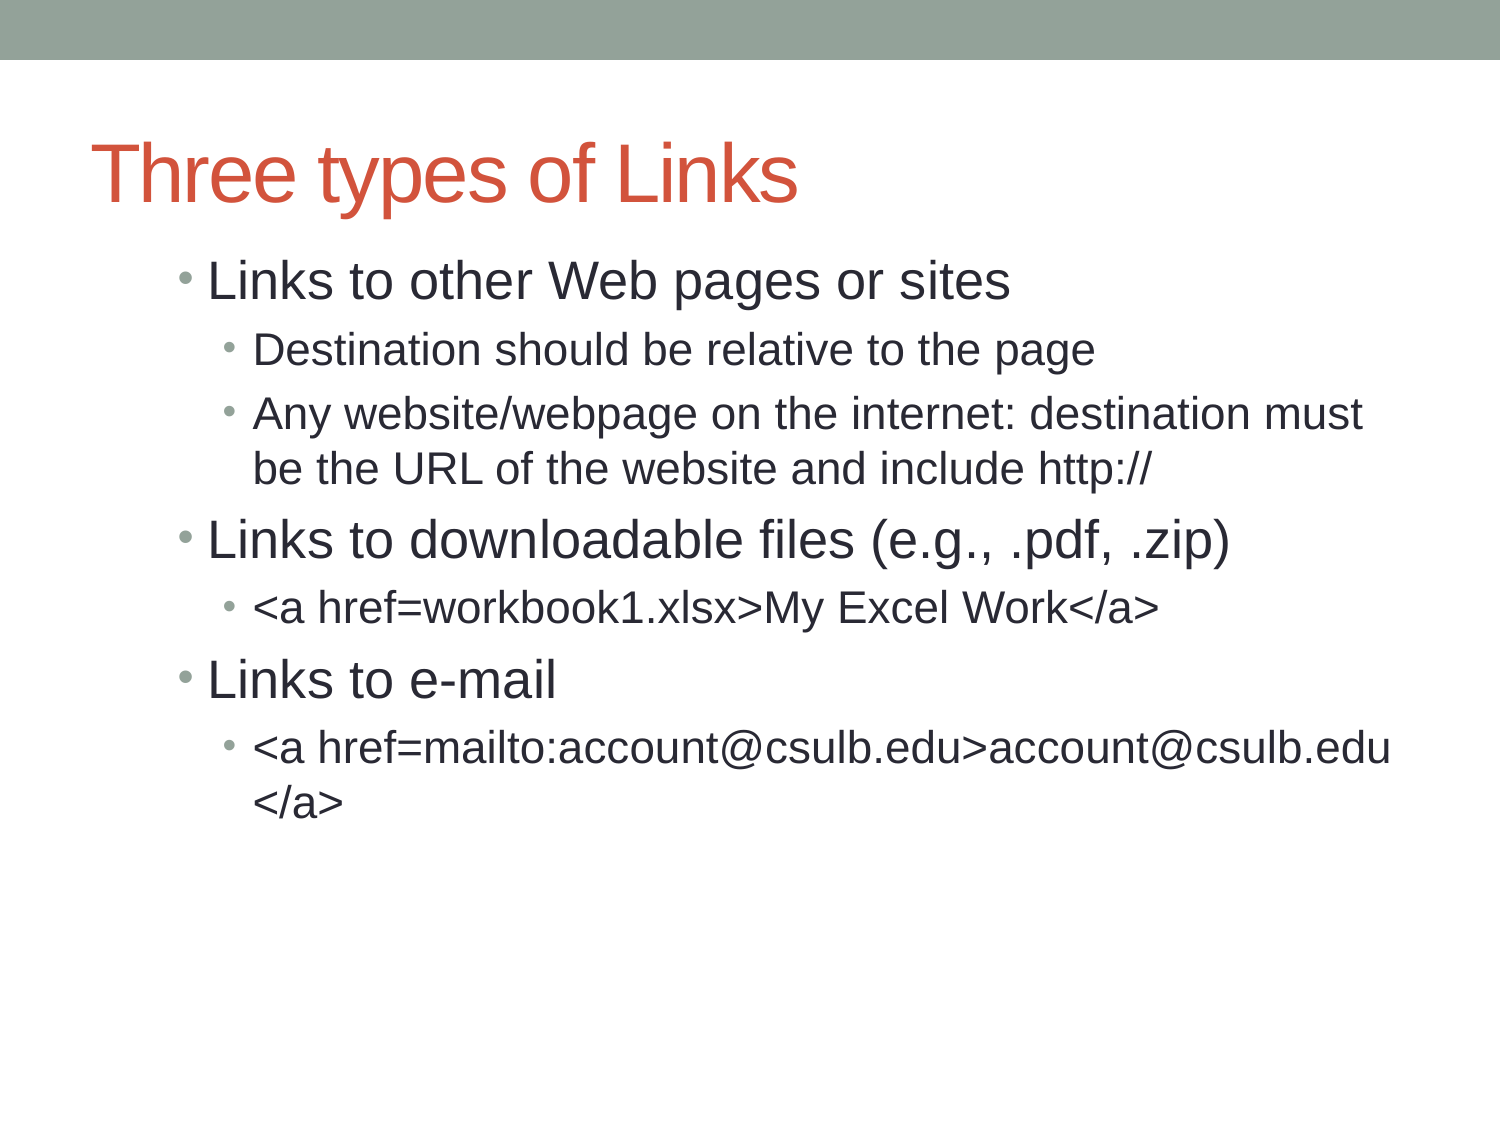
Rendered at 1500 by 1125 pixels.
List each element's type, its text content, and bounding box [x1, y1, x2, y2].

title Three types of Links [75, 87, 1425, 250]
list Links to other Web pages or sites Destination should be relative to the page Any website/webpage on the internet: destination must be the URL of the website and include http:// Links to downloadable files (e.g., .pdf, .zip) <a href=workbook1.xlsx>My Excel Work</a> Links to e-mail <a href=mailto:account@csulb.edu>account@csulb.edu </a> [162, 237, 1438, 959]
